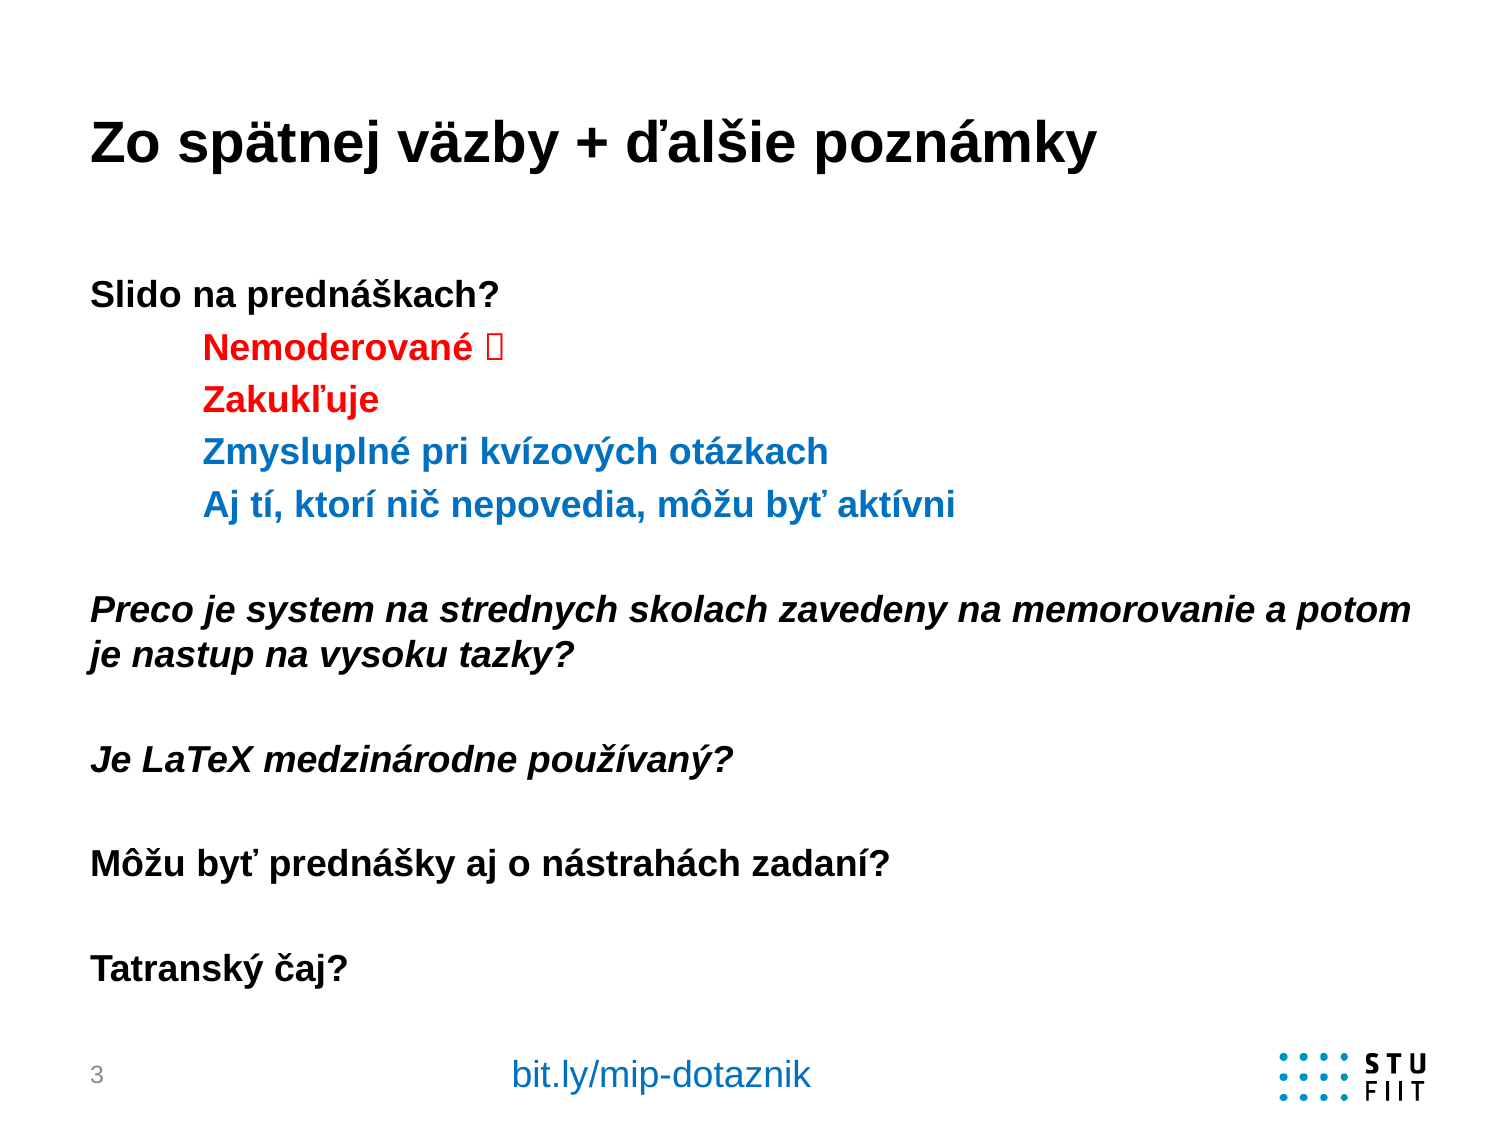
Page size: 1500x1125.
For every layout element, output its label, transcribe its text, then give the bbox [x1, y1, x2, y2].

text_box bit.ly/mip-dotaznik [496, 1042, 1004, 1103]
title Zo spätnej väzby + ďalšie poznámky [75, 45, 1425, 233]
list Slido na prednáškach? Nemoderované  Zakukľuje Zmysluplné pri kvízových otázkach Aj tí, ktorí nič nepovedia, môžu byť aktívni Preco je system na strednych skolach zavedeny na memorovanie a potom je nastup na vysoku tazky? Je LaTeX medzinárodne používaný? Môžu byť prednášky aj o nástrahách zadaní? Tatranský čaj? [75, 262, 1447, 1005]
picture [1269, 1045, 1436, 1118]
slide_number 3 [75, 1043, 425, 1104]
